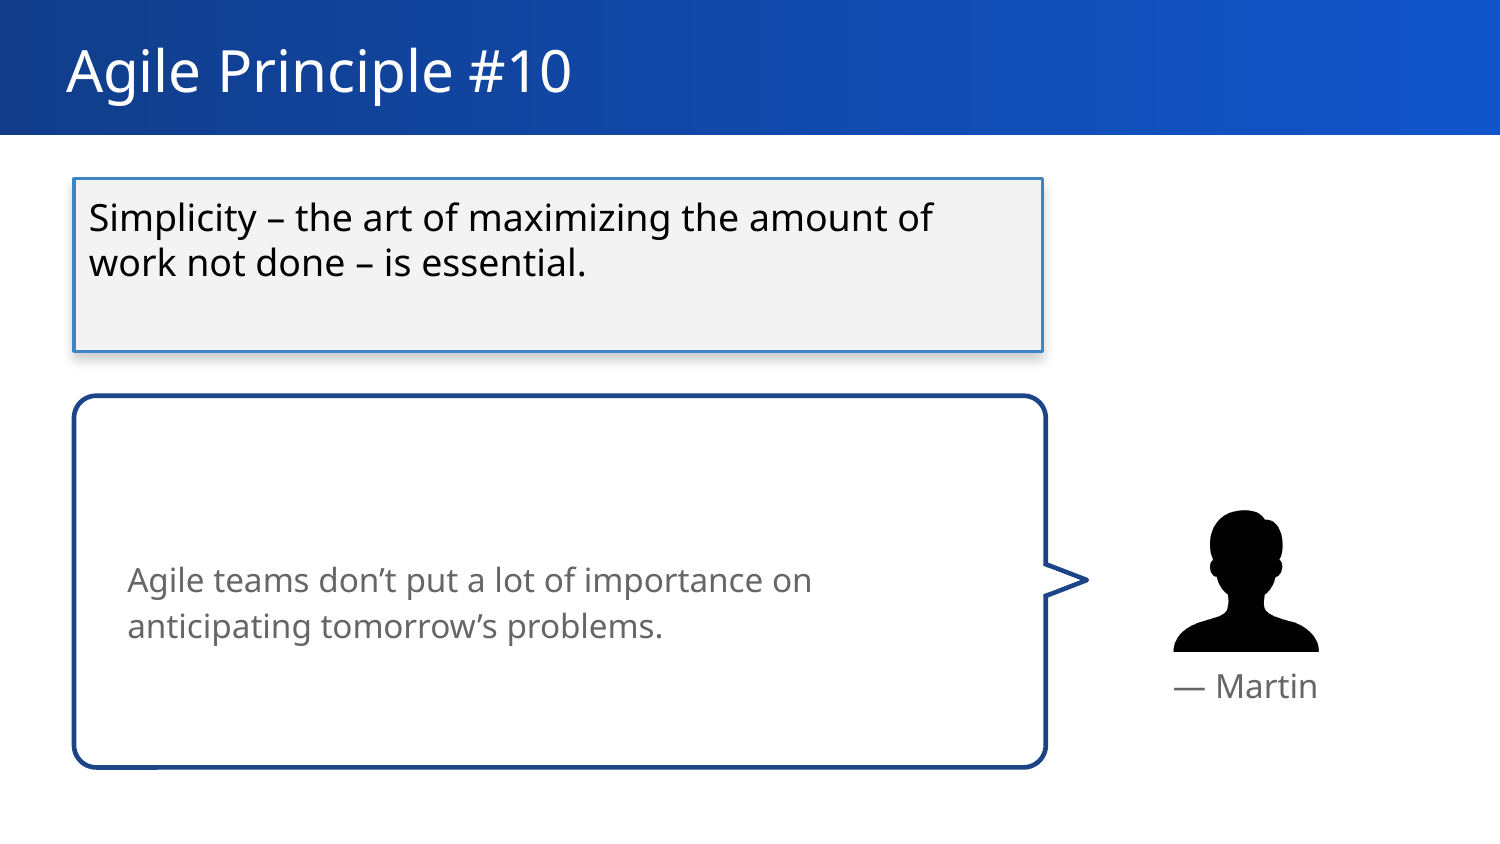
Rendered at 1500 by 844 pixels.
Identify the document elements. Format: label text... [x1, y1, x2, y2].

list Agile teams don’t put a lot of importance on anticipating tomorrow’s problems. [112, 433, 1008, 765]
list Simplicity – the art of maximizing the amount of work not done – is essential. [74, 179, 1043, 352]
list — Martin [1042, 644, 1449, 710]
picture [1170, 508, 1322, 644]
title Agile Principle #10 [51, 19, 1449, 122]
